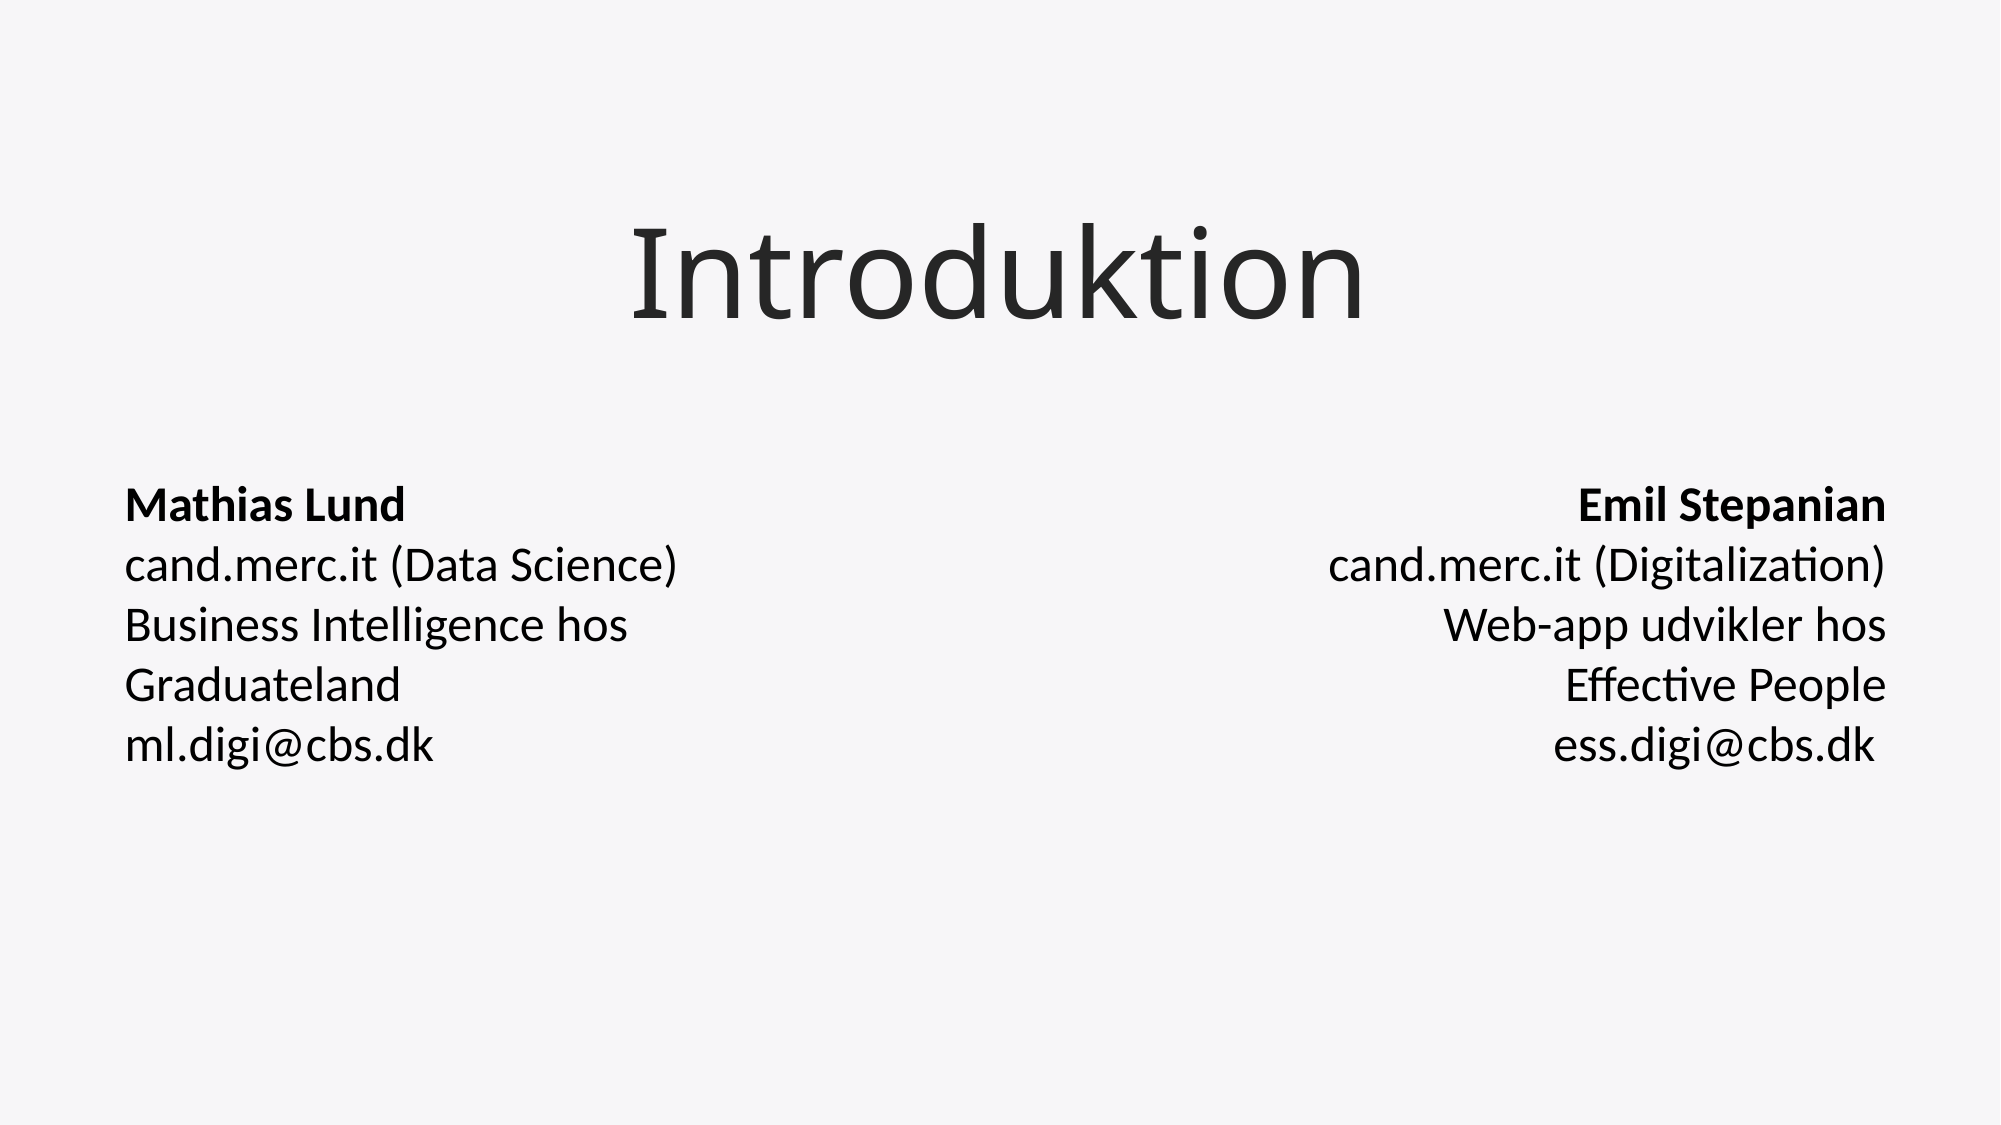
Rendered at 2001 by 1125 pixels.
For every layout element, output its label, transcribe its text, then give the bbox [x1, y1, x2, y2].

title Introduktion [0, 185, 2000, 353]
text_box Emil Stepanian cand.merc.it (Digitalization) Web-app udvikler hos Effective People ess.digi@cbs.dk [1285, 463, 1902, 839]
text_box Mathias Lund cand.merc.it (Data Science) Business Intelligence hos Graduateland ml.digi@cbs.dk [109, 463, 760, 839]
